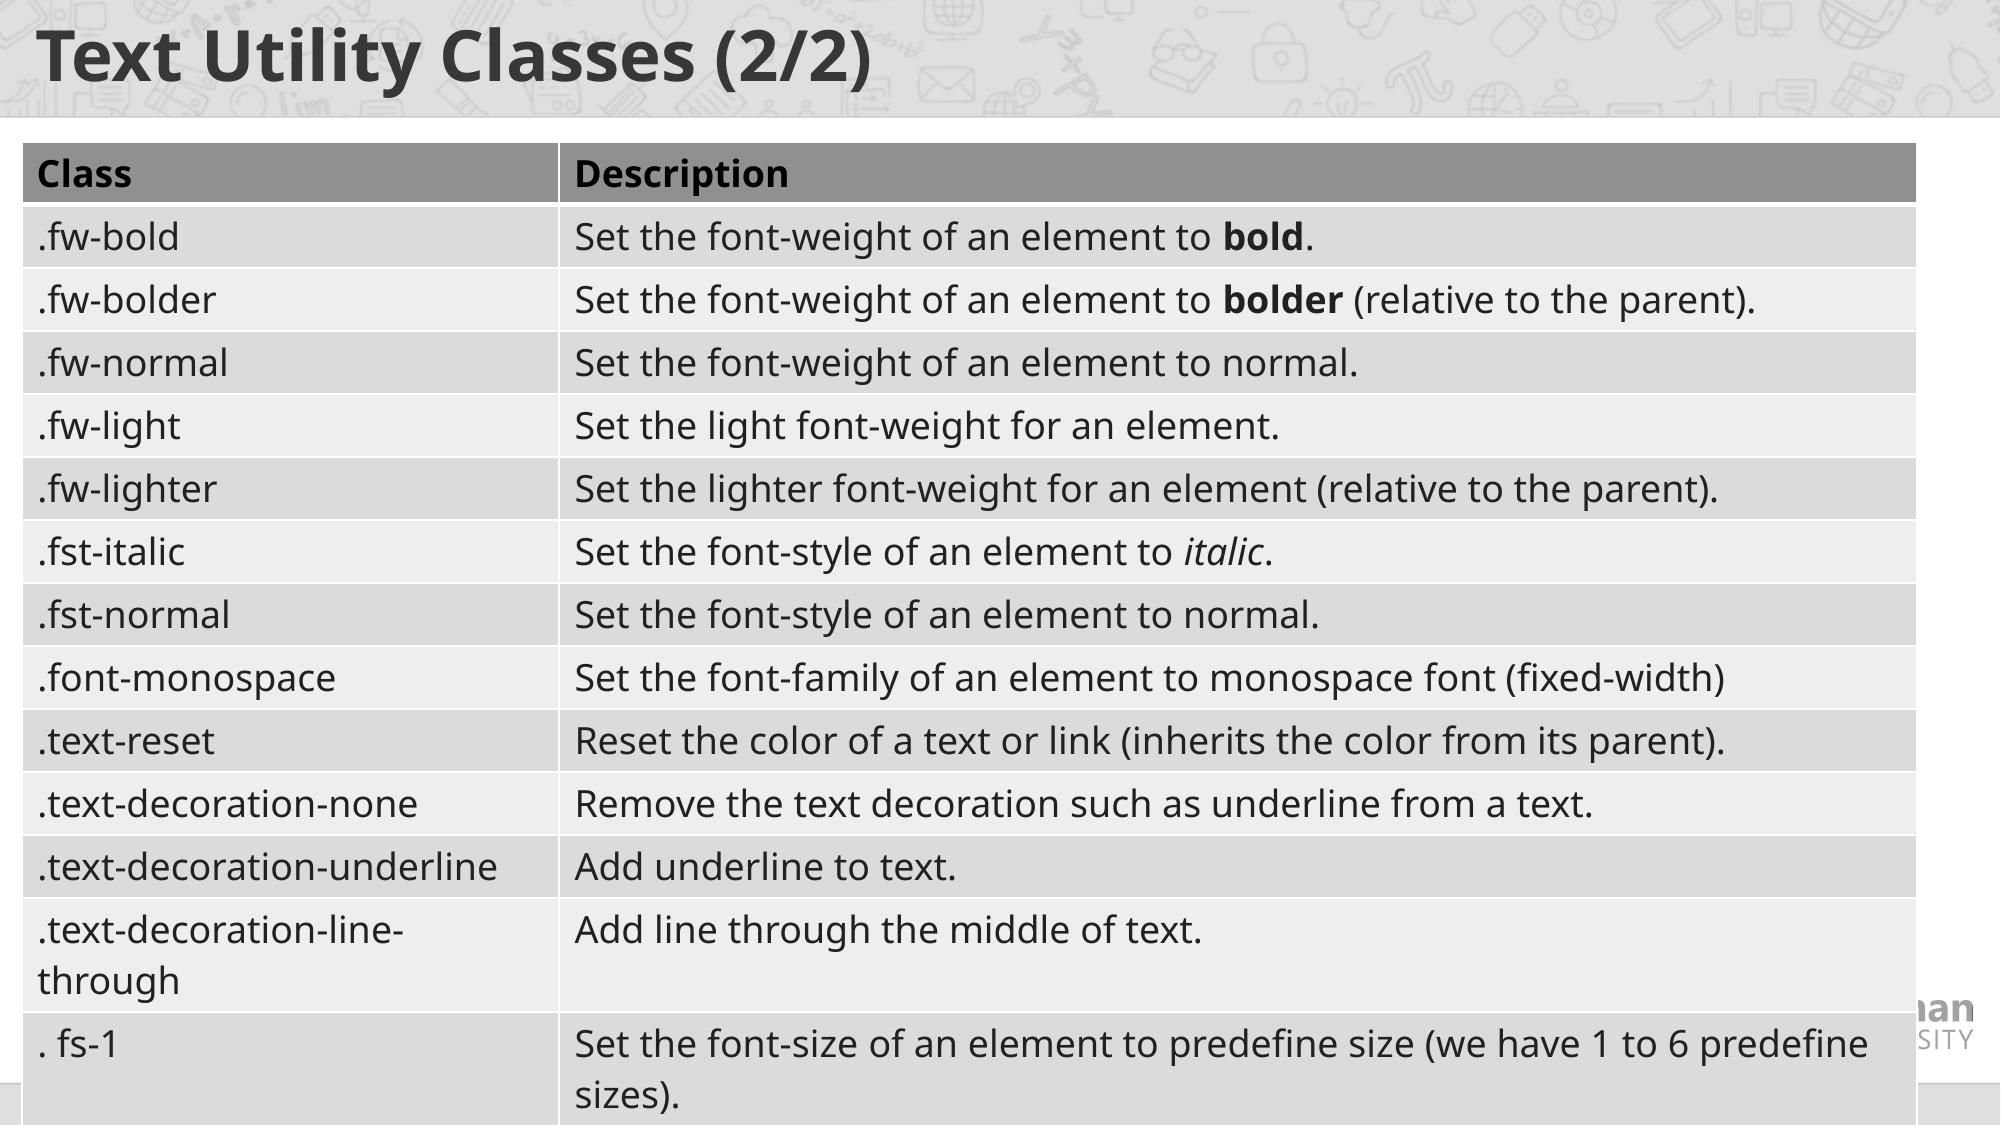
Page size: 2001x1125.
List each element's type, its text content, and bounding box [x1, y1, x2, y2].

table_cell .fst-italic [23, 521, 558, 582]
title Text Utility Classes (2/2) [0, 0, 2000, 117]
table_cell .font-monospace [23, 647, 558, 708]
table_cell .text-decoration-underline [23, 836, 558, 897]
table_cell . fs-1 [23, 1013, 558, 1125]
table_cell Add underline to text. [560, 836, 1916, 897]
table_cell .fw-normal [23, 332, 558, 393]
table_cell Set the light font-weight for an element. [560, 395, 1916, 456]
table_cell Set the font-size of an element to predefine size (we have 1 to 6 predefine sizes). [560, 1013, 1916, 1125]
table_header Description [560, 143, 1916, 202]
table_cell Set the font-weight of an element to normal. [560, 332, 1916, 393]
table_cell .fw-bold [23, 207, 558, 267]
table_cell Set the lighter font-weight for an element (relative to the parent). [560, 458, 1916, 519]
table_cell Set the font-family of an element to monospace font (fixed-width) [560, 647, 1916, 708]
table_cell .fst-normal [23, 584, 558, 645]
table_cell .text-decoration-none [23, 773, 558, 834]
table_cell .fw-lighter [23, 458, 558, 519]
table_cell Remove the text decoration such as underline from a text. [560, 773, 1916, 834]
table_cell Set the font-style of an element to italic. [560, 521, 1916, 582]
table_cell .fw-bolder [23, 269, 558, 330]
table_cell .fw-light [23, 395, 558, 456]
table_cell Set the font-style of an element to normal. [560, 584, 1916, 645]
table_cell Reset the color of a text or link (inherits the color from its parent). [560, 710, 1916, 771]
table_header Class [23, 143, 558, 202]
table_cell Set the left and right padding of an element. [1918, 992, 1973, 1059]
table_cell .text-reset [23, 710, 558, 771]
table_cell Set the font-weight of an element to bold. [560, 207, 1916, 267]
table_cell .text-decoration-line-through [23, 899, 558, 1011]
table_cell Set the font-weight of an element to bolder (relative to the parent). [560, 269, 1916, 330]
table_cell Add line through the middle of text. [560, 899, 1916, 1011]
